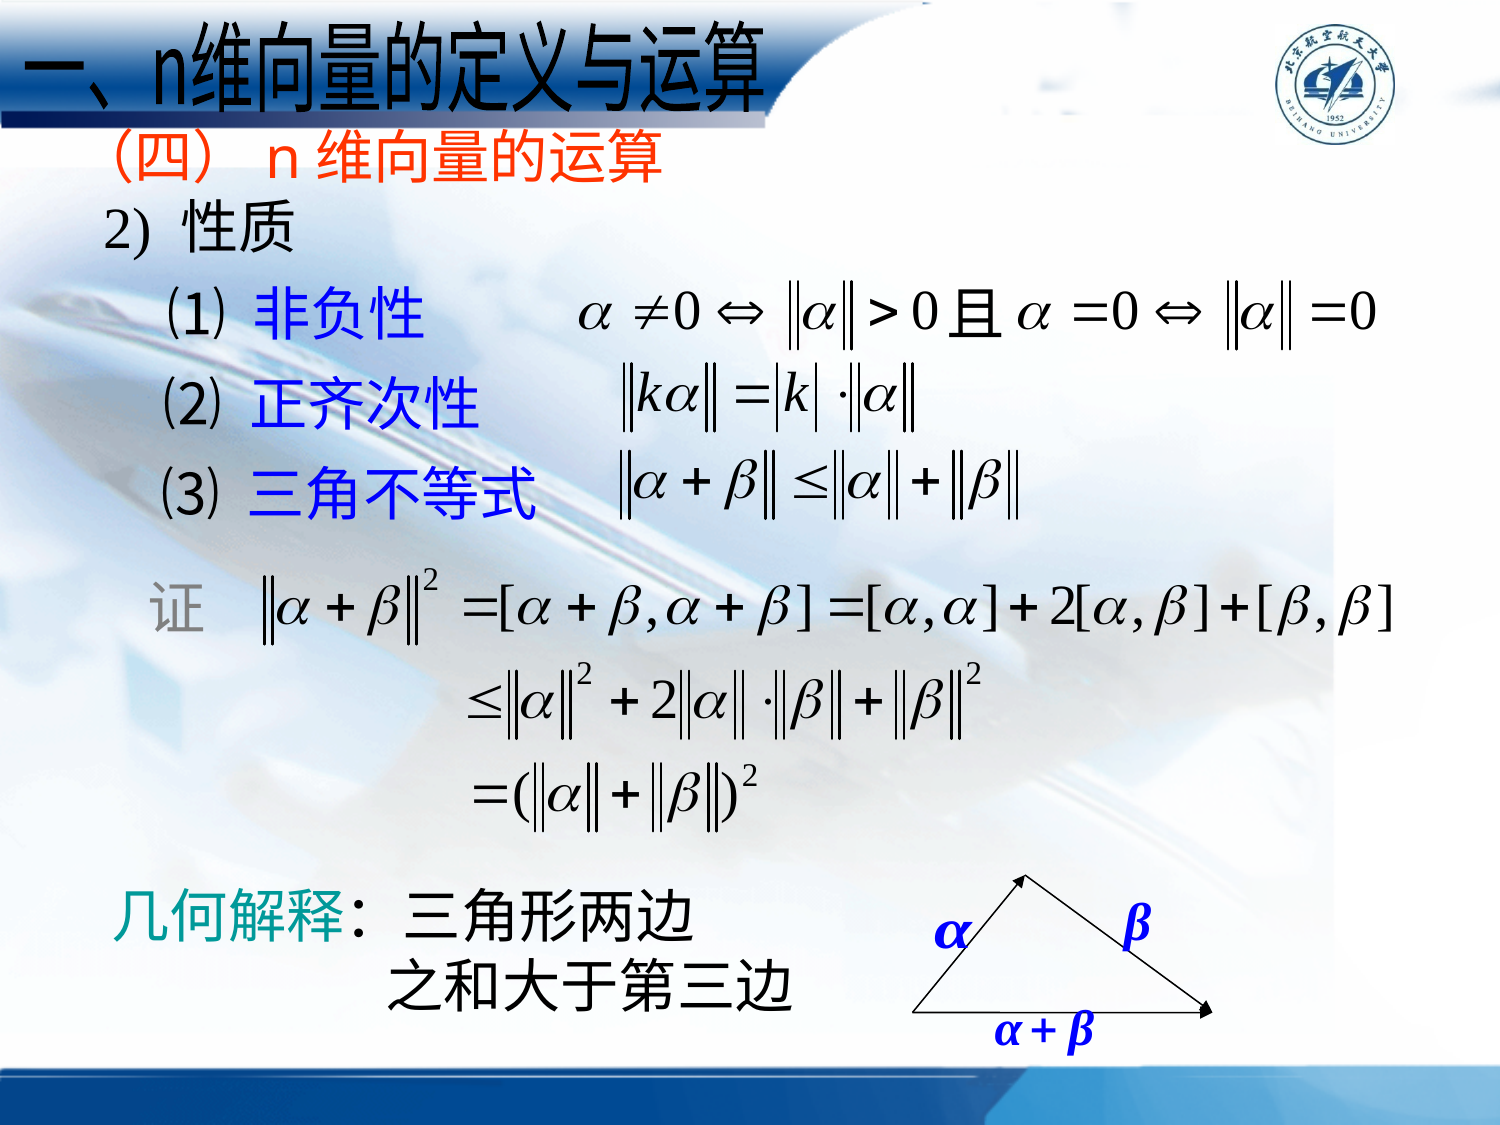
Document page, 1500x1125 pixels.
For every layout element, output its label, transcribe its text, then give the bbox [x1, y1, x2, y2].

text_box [460, 749, 768, 845]
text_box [149, 437, 1032, 537]
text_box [253, 553, 1403, 658]
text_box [912, 874, 1213, 1067]
text_box 2) 性质 [88, 198, 420, 267]
text_box 证 [133, 564, 222, 649]
picture [0, 0, 1500, 1125]
text_box ⑴ 非负性 [152, 269, 442, 349]
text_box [569, 267, 1388, 363]
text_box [152, 349, 926, 435]
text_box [454, 647, 994, 753]
text_box （四）n维向量的运算 [61, 112, 684, 198]
text_box 几何解释：三角形两边 之和大于第三边 [97, 872, 875, 1027]
